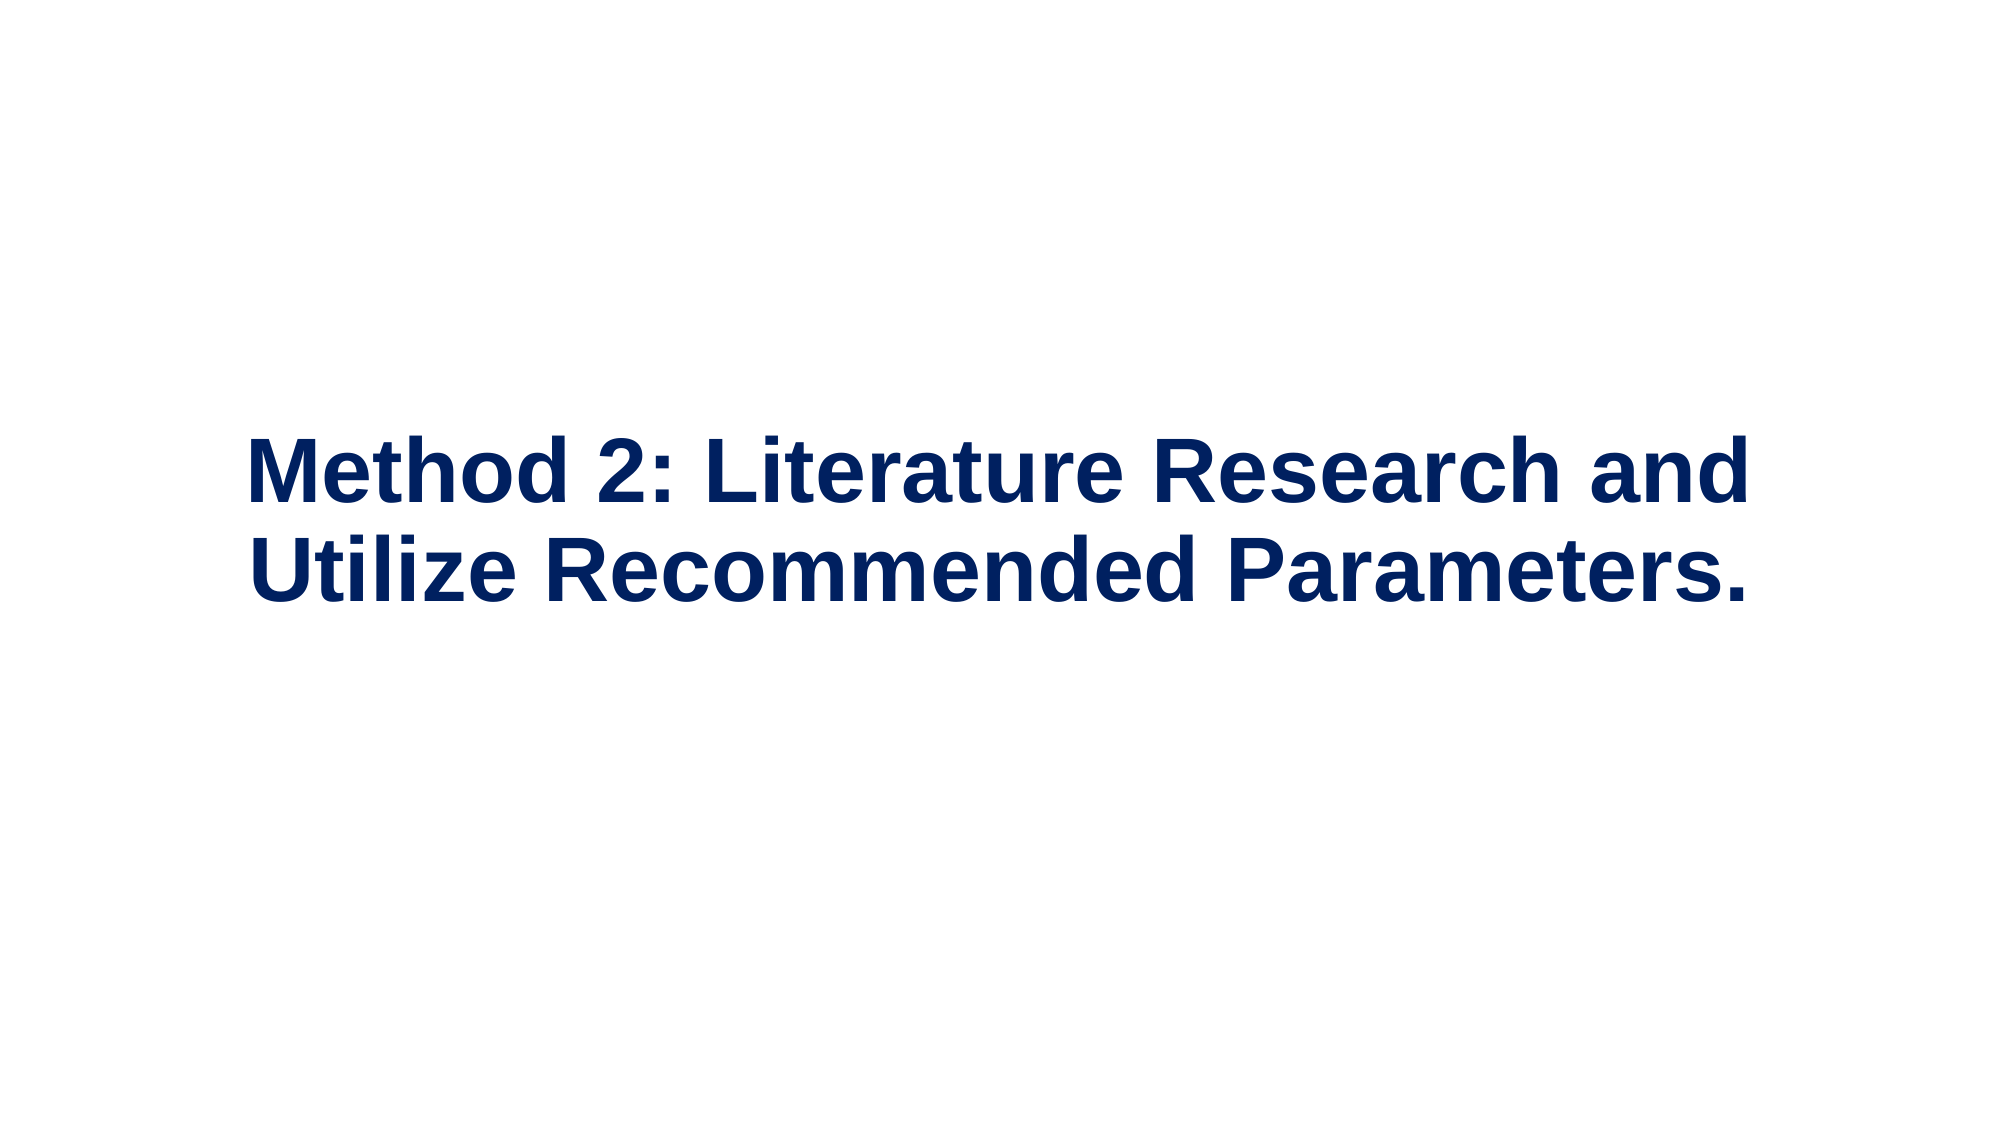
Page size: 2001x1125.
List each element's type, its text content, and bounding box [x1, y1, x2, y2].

title Method 2: Literature Research and Utilize Recommended Parameters. [137, 413, 1863, 631]
